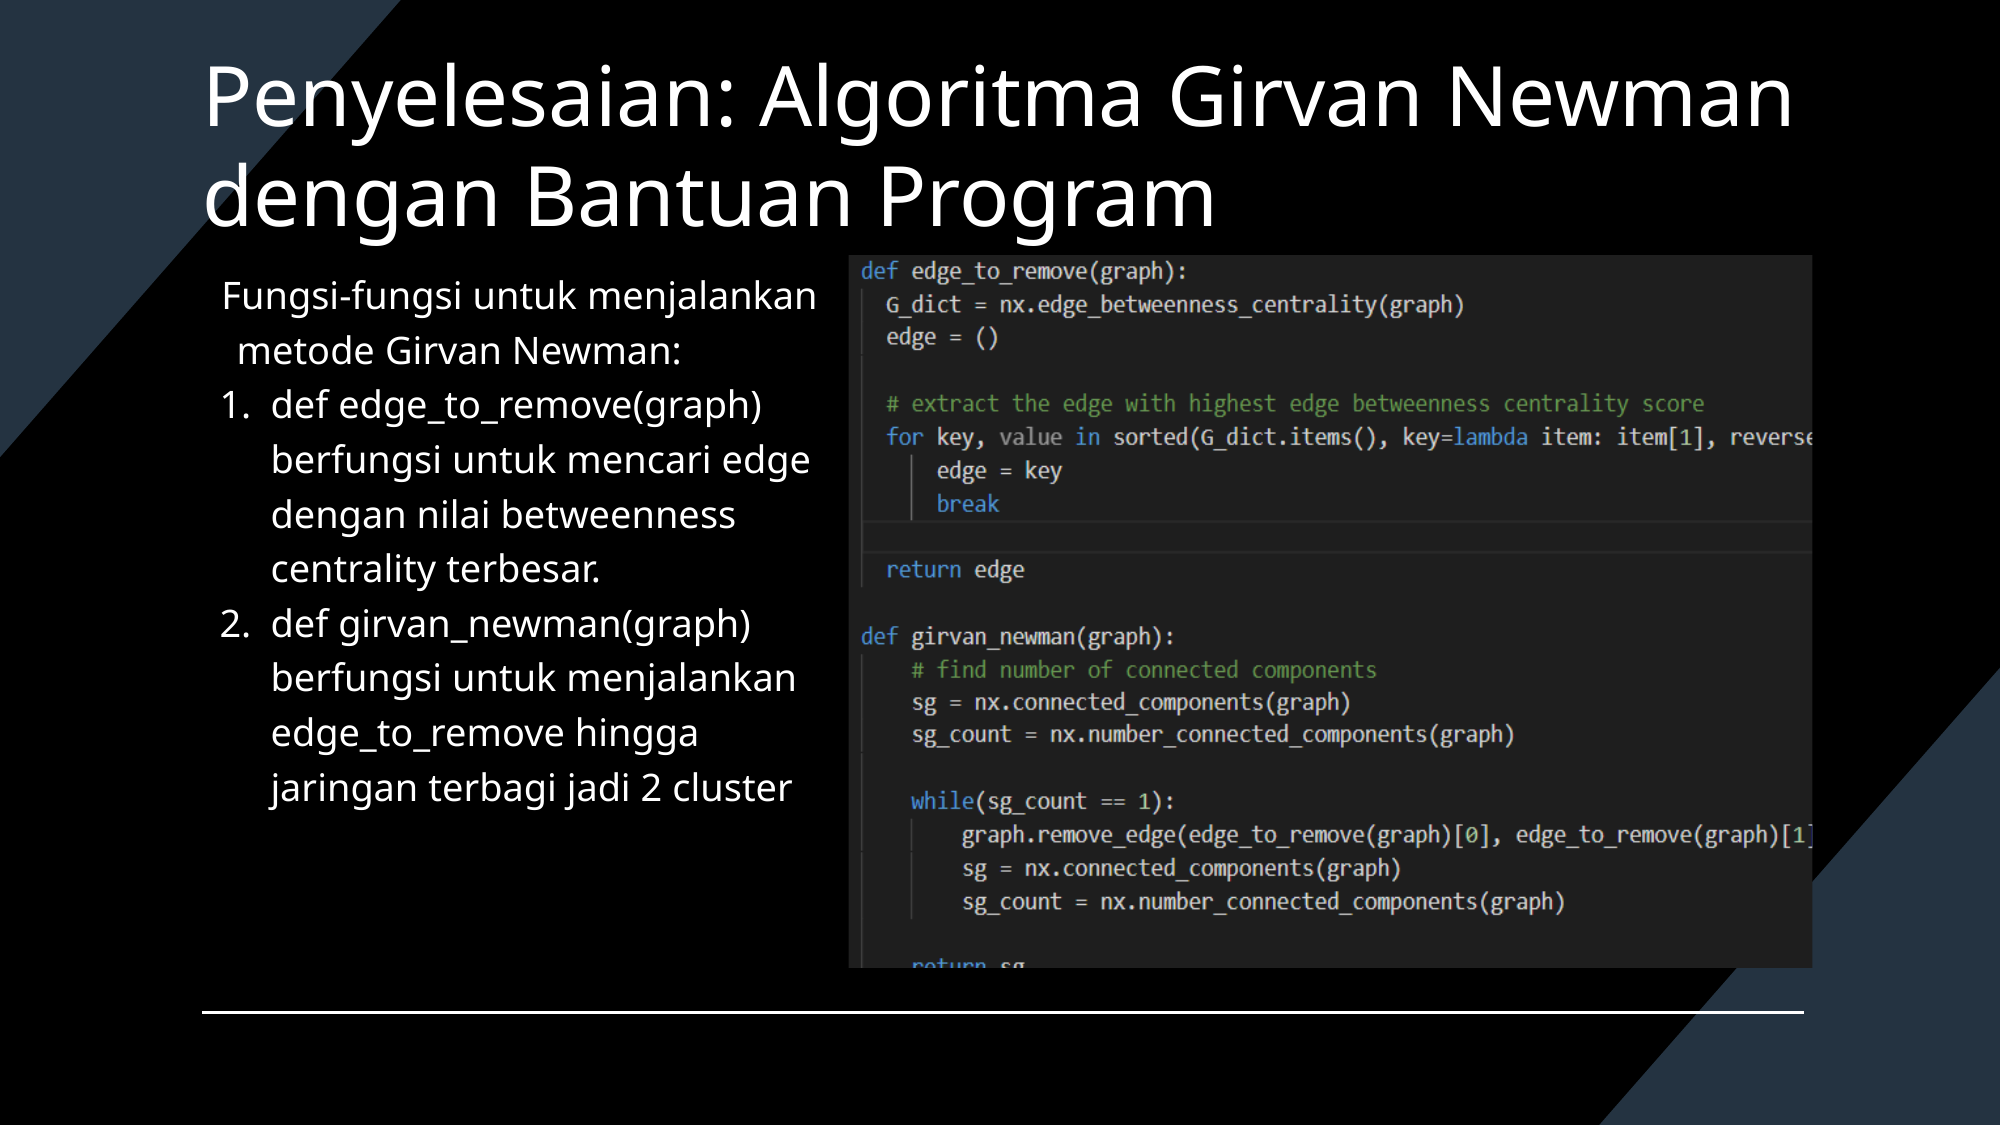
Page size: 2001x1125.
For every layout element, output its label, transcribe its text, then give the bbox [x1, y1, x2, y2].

picture [848, 254, 1813, 968]
list Fungsi-fungsi untuk menjalankan metode Girvan Newman: def edge_to_remove(graph) berfungsi untuk mencari edge dengan nilai betweenness centrality terbesar. def girvan_newman(graph) berfungsi untuk menjalankan edge_to_remove hingga jaringan terbagi jadi 2 cluster [187, 254, 847, 968]
title Penyelesaian: Algoritma Girvan Newman dengan Bantuan Program [187, 31, 1813, 254]
